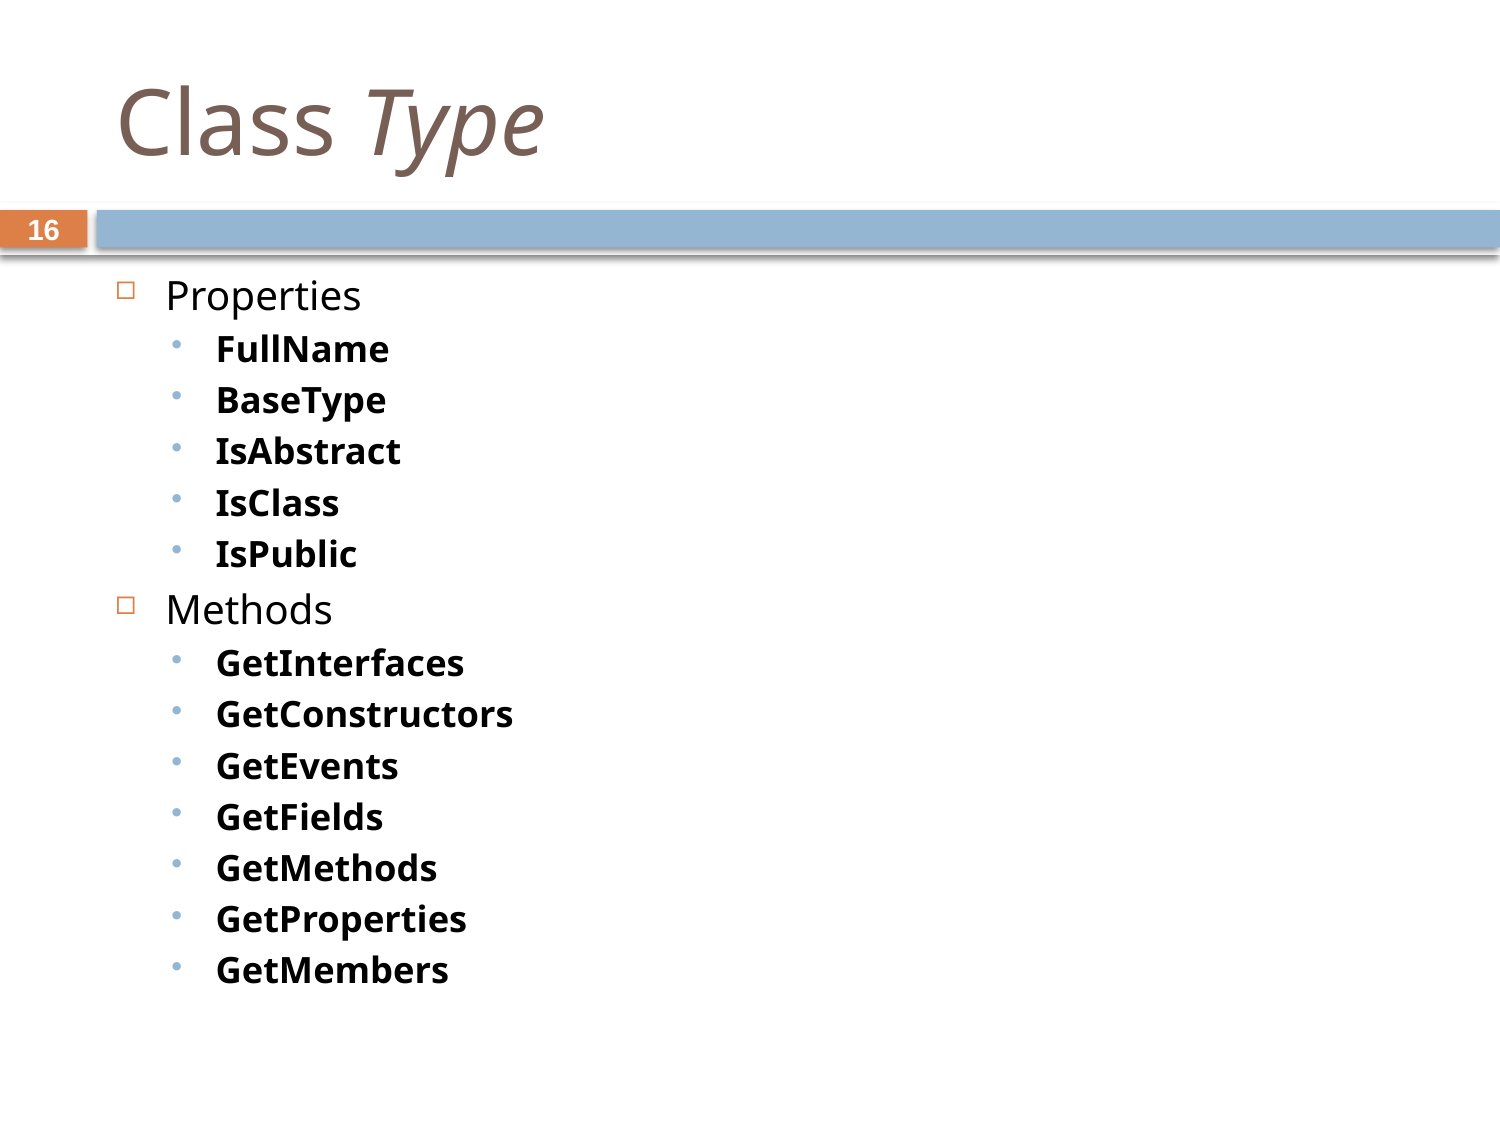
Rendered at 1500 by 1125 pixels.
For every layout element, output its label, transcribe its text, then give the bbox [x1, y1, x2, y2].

slide_number 16 [0, 208, 88, 249]
list Properties FullName BaseType IsAbstract IsClass IsPublic Methods GetInterfaces GetConstructors GetEvents GetFields GetMethods GetProperties GetMembers [100, 262, 1438, 1000]
title Class Type [100, 37, 1438, 200]
